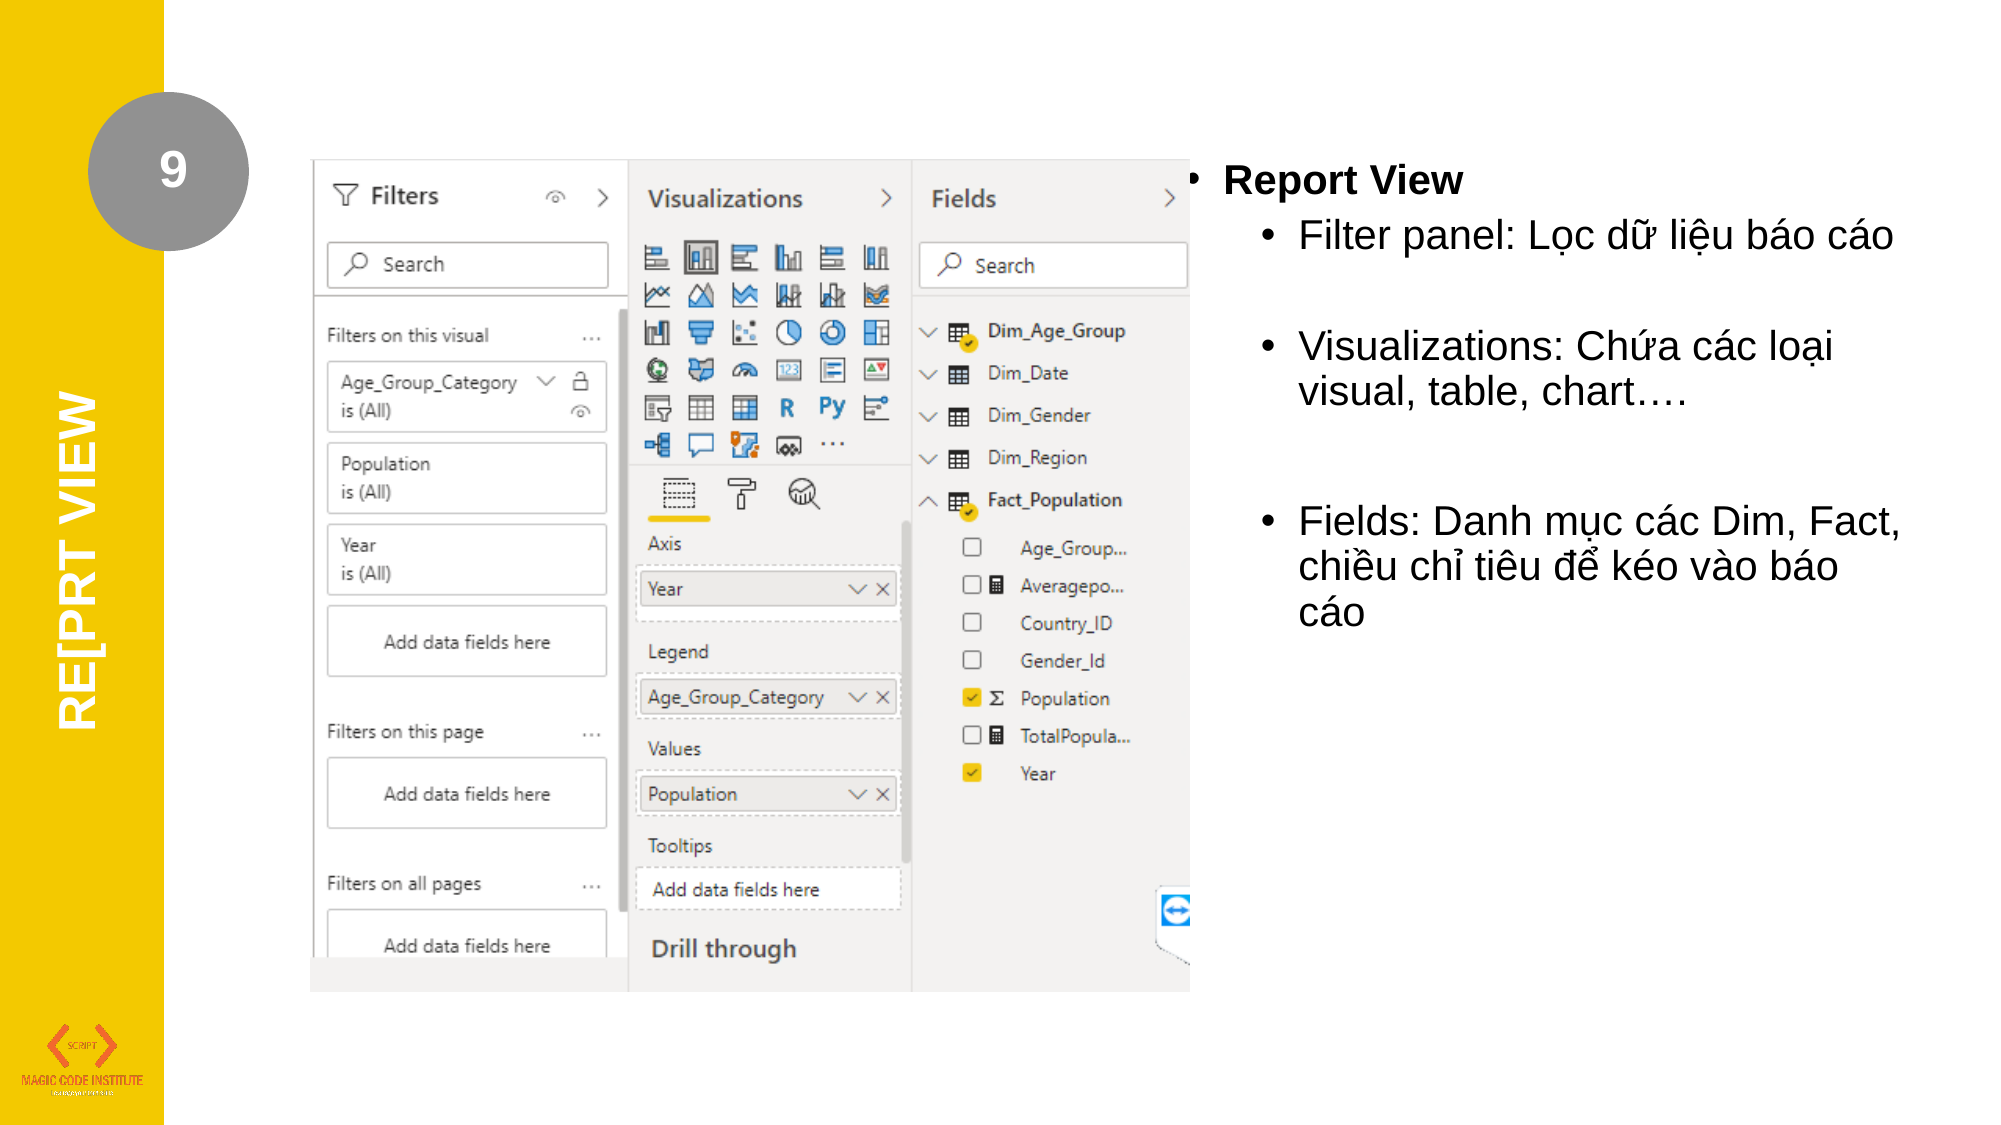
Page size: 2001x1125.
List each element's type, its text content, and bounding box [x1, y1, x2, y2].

picture [310, 159, 1190, 992]
list Report View Filter panel: Lọc dữ liệu báo cáo Visualizations: Chứa các loại visual, table, chart…. Fields: Danh mục các Dim, Fact, chiều chỉ tiêu để kéo vào báo cáo [1170, 150, 1928, 951]
picture [10, 1019, 153, 1102]
list 9 [137, 123, 210, 211]
list RE[PRT VIEW [31, 221, 133, 904]
